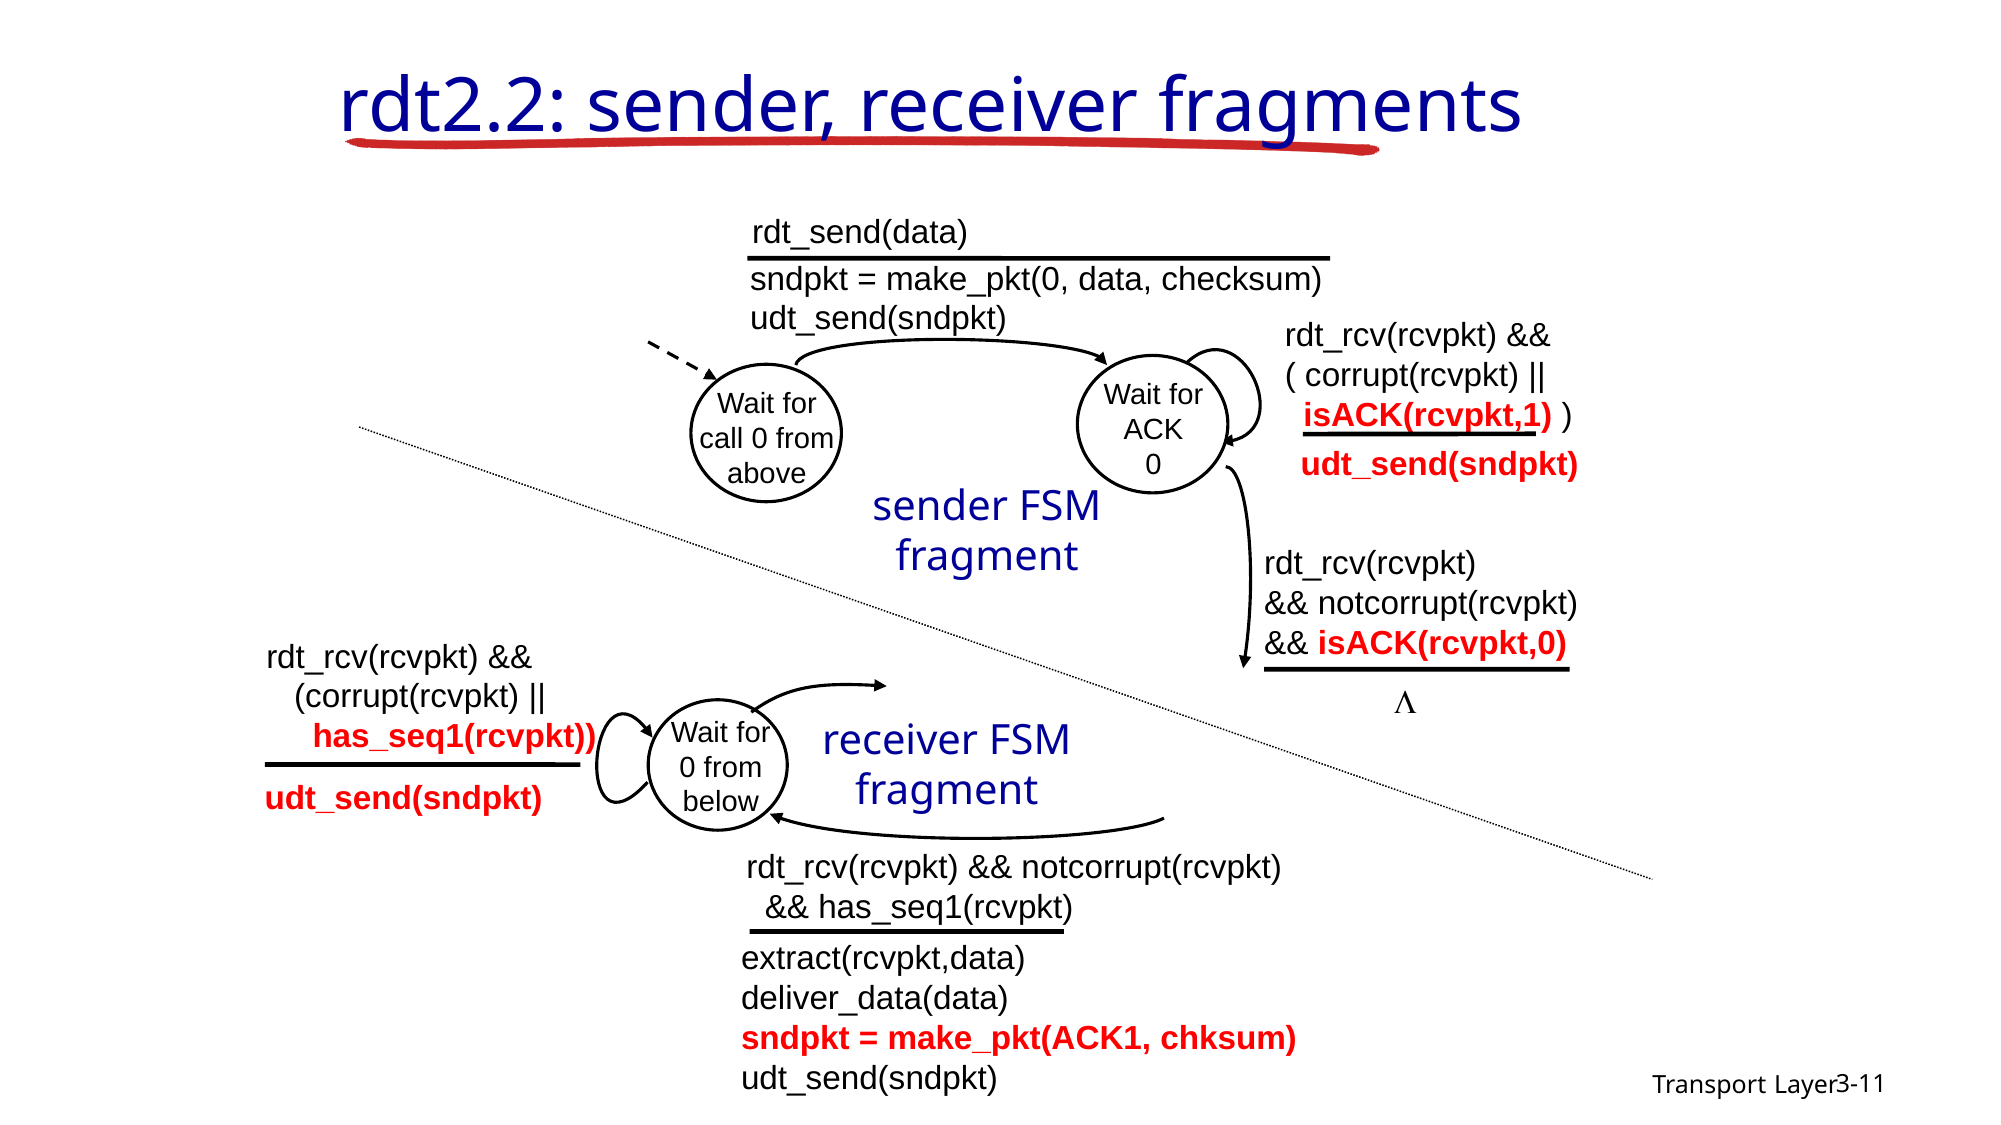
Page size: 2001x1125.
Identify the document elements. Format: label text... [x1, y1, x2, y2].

picture [341, 131, 1392, 161]
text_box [647, 202, 1717, 670]
title rdt2.2: sender, receiver fragments [323, 28, 1599, 174]
slide_number 3-11 [1820, 1060, 1969, 1106]
footer Transport Layer [1219, 1057, 1854, 1105]
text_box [249, 627, 1437, 1044]
